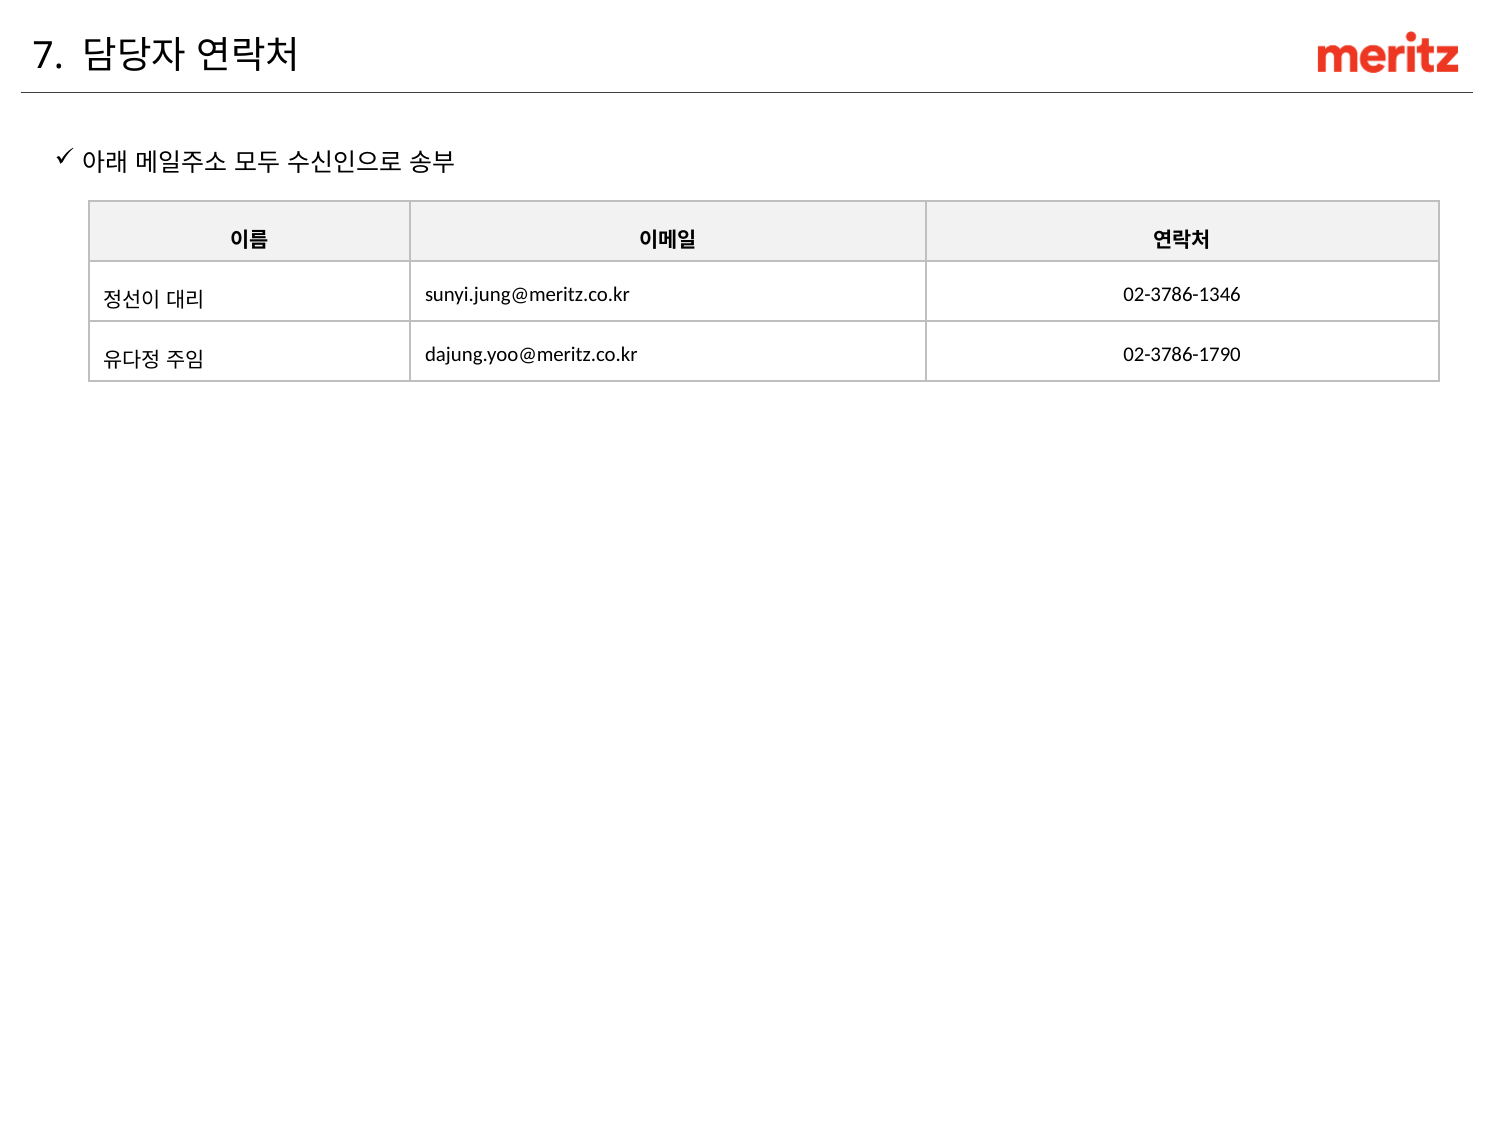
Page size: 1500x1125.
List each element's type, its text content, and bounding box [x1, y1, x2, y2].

table_header 연락처 [927, 202, 1438, 260]
table_cell dajung.yoo@meritz.co.kr [411, 322, 925, 380]
text_box 7. 담당자 연락처 [17, 23, 503, 129]
table_header 이메일 [411, 202, 925, 260]
text_box 아래 메일주소 모두 수신인으로 송부 [39, 123, 808, 184]
table_cell 정선이 대리 [90, 262, 409, 320]
table_cell 02-3786-1790 [927, 322, 1438, 380]
table_cell sunyi.jung@meritz.co.kr [411, 262, 925, 320]
picture [1312, 28, 1467, 84]
table_cell 02-3786-1346 [927, 262, 1438, 320]
table_cell 유다정 주임 [90, 322, 409, 380]
table_header 이름 [90, 202, 409, 260]
